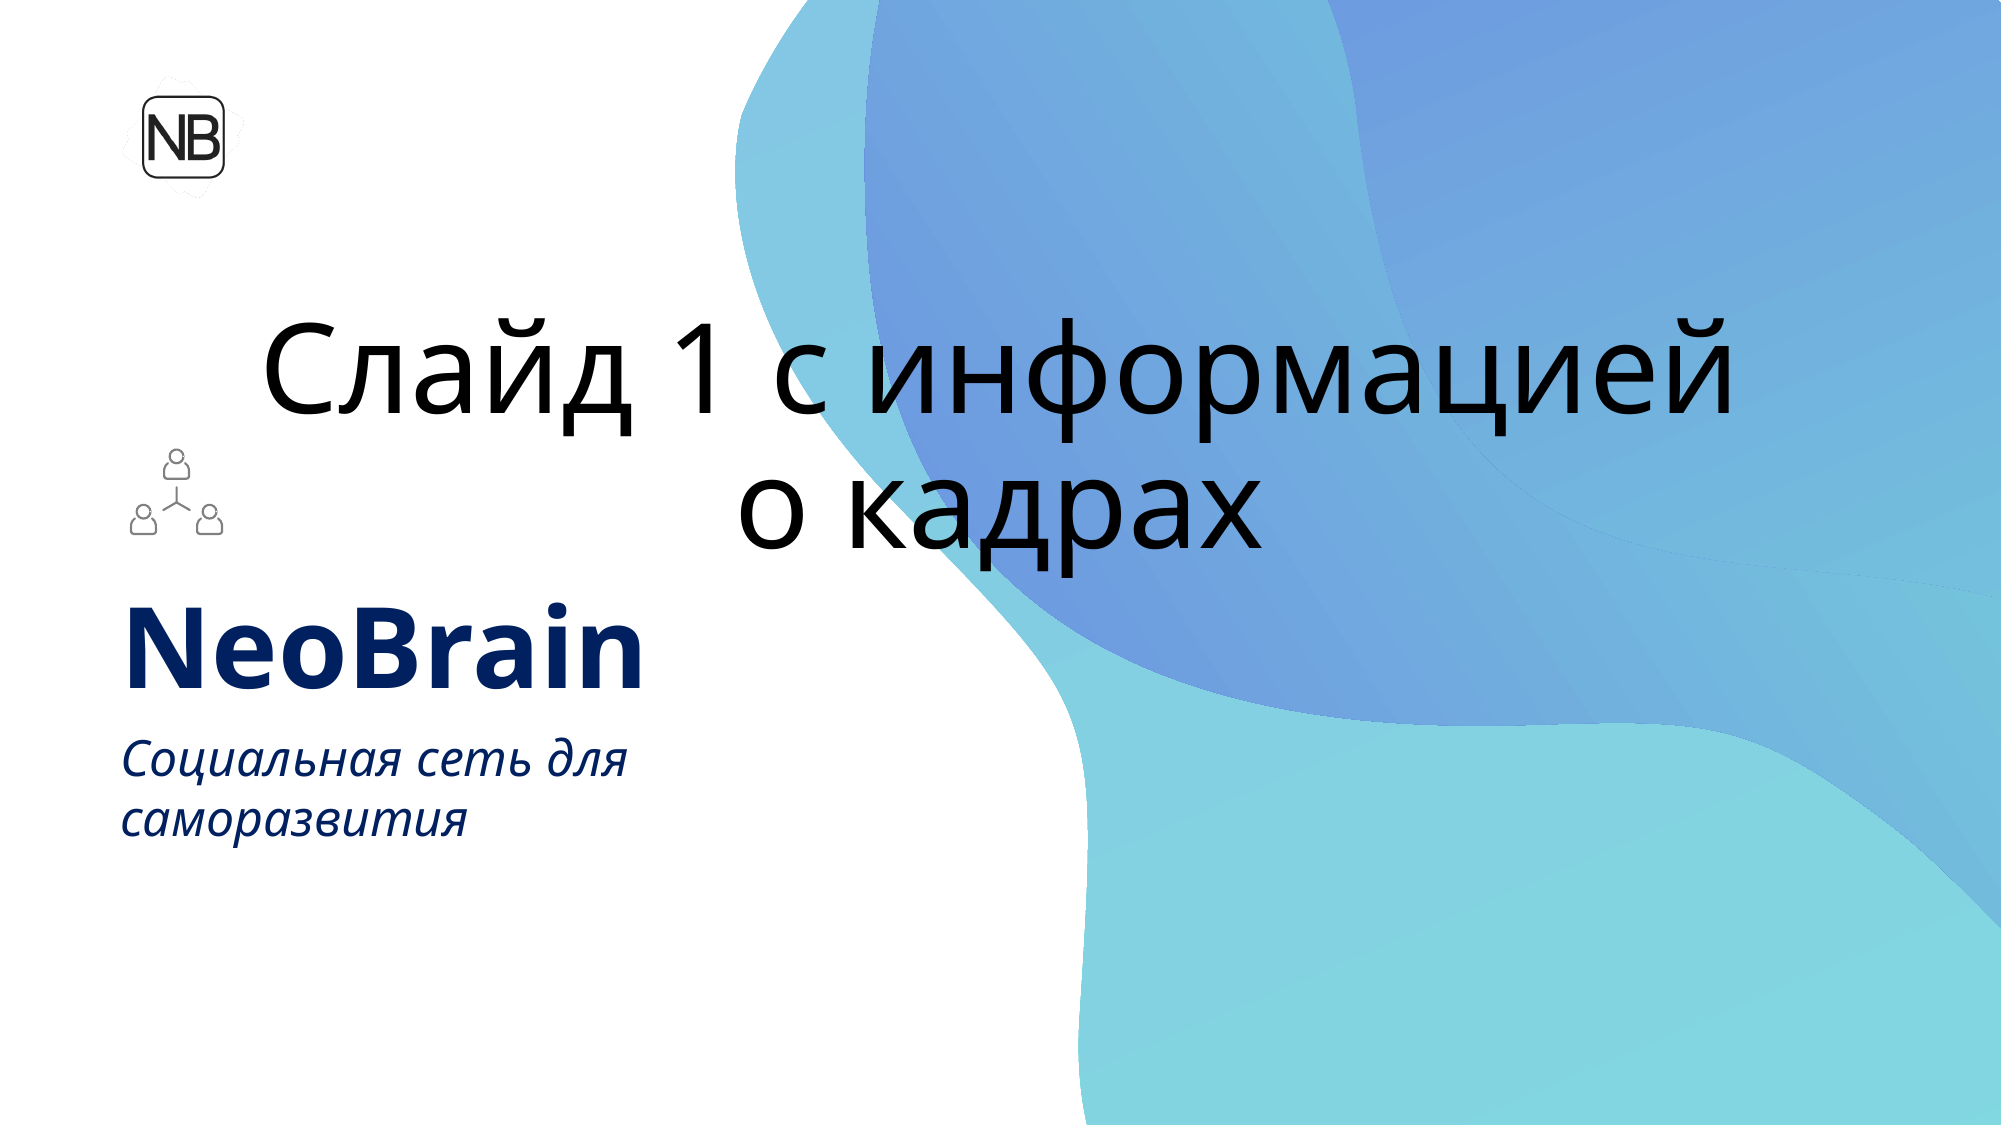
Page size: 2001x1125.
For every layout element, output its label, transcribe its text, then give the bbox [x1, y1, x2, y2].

text_box NeoBrain [120, 576, 796, 712]
picture [120, 74, 246, 200]
title Слайд 1 с информацией о кадрах [249, 184, 796, 576]
text_box Социальная сеть для саморазвития [120, 726, 701, 847]
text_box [129, 448, 224, 536]
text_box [796, 0, 2000, 1125]
